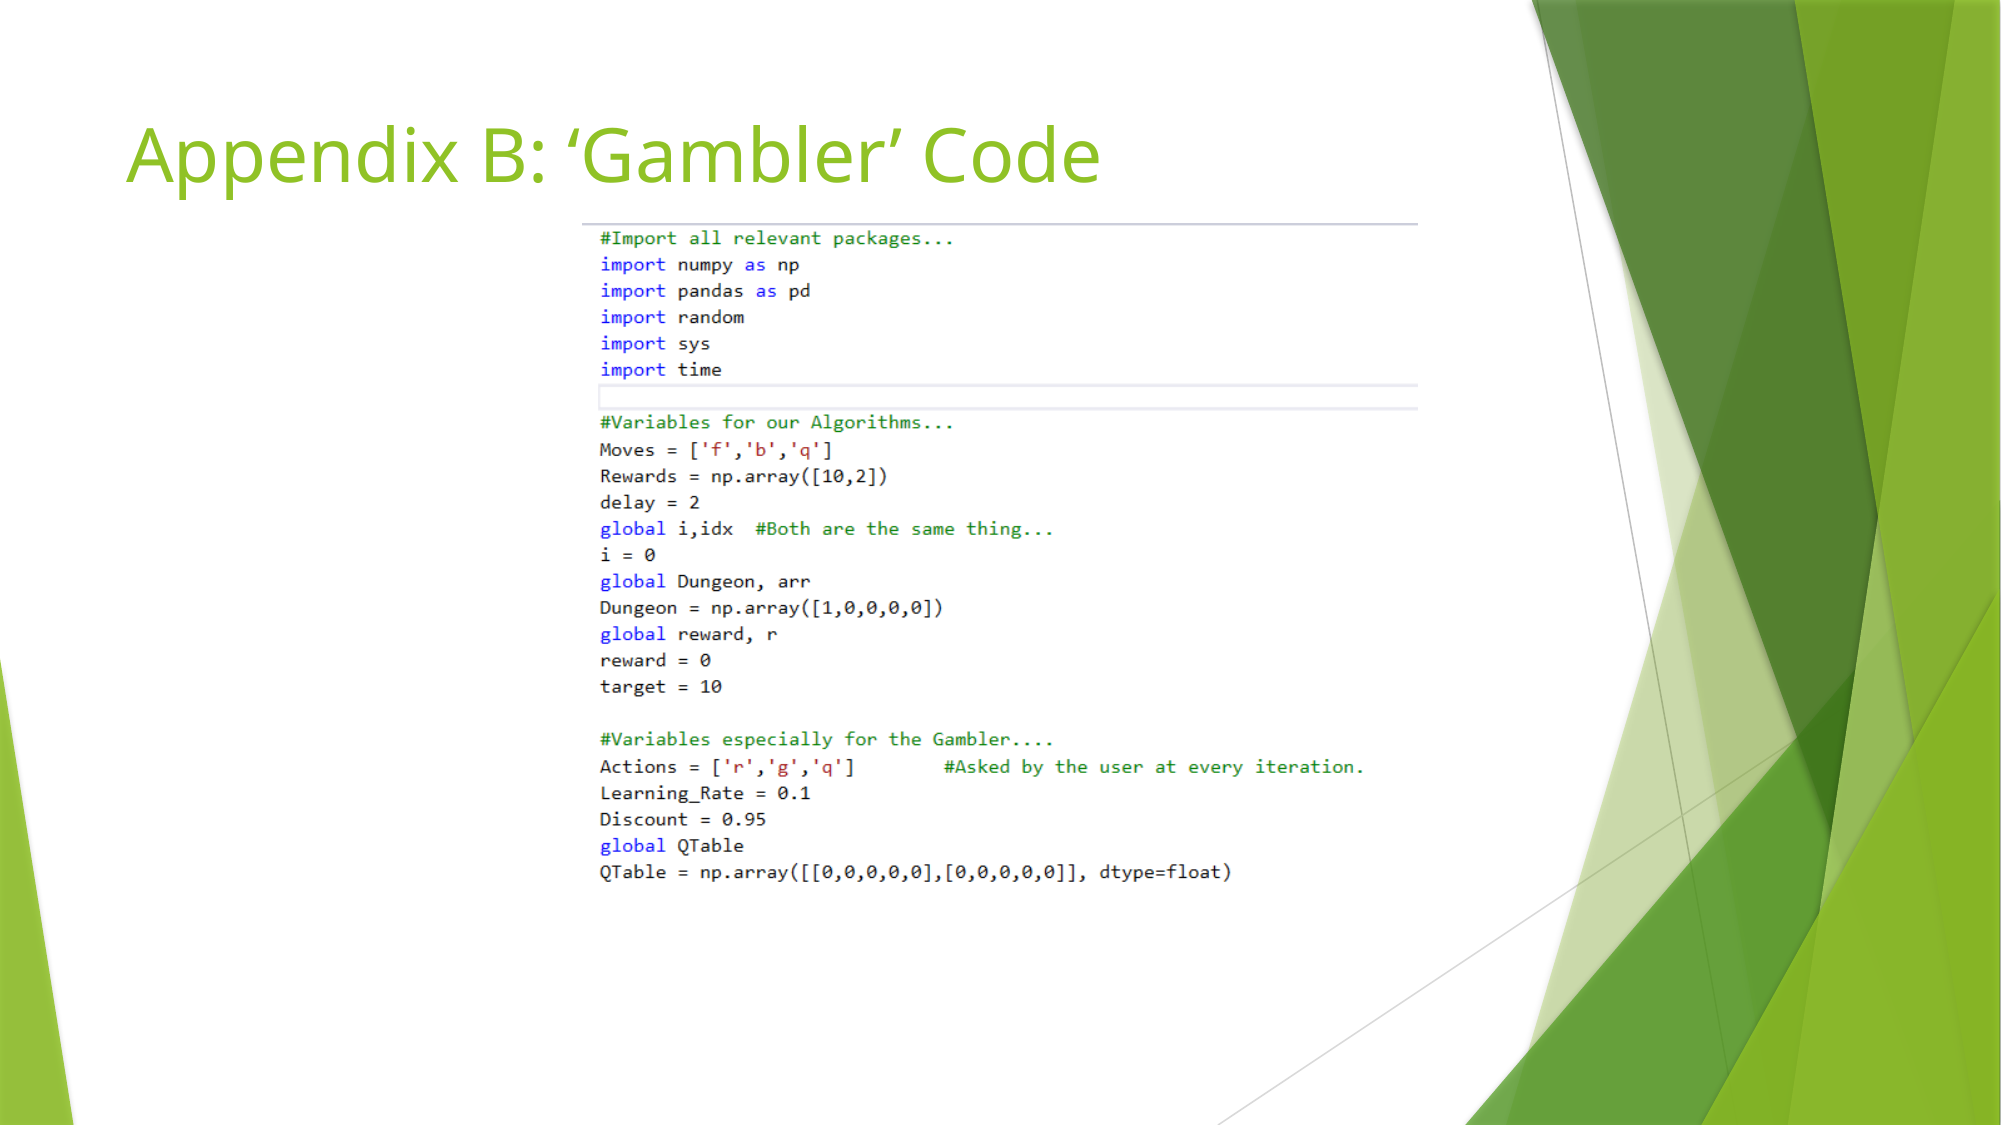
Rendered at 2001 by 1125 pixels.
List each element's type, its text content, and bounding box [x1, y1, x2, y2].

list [581, 223, 1419, 902]
title Appendix B: ‘Gambler’ Code [111, 99, 1522, 220]
